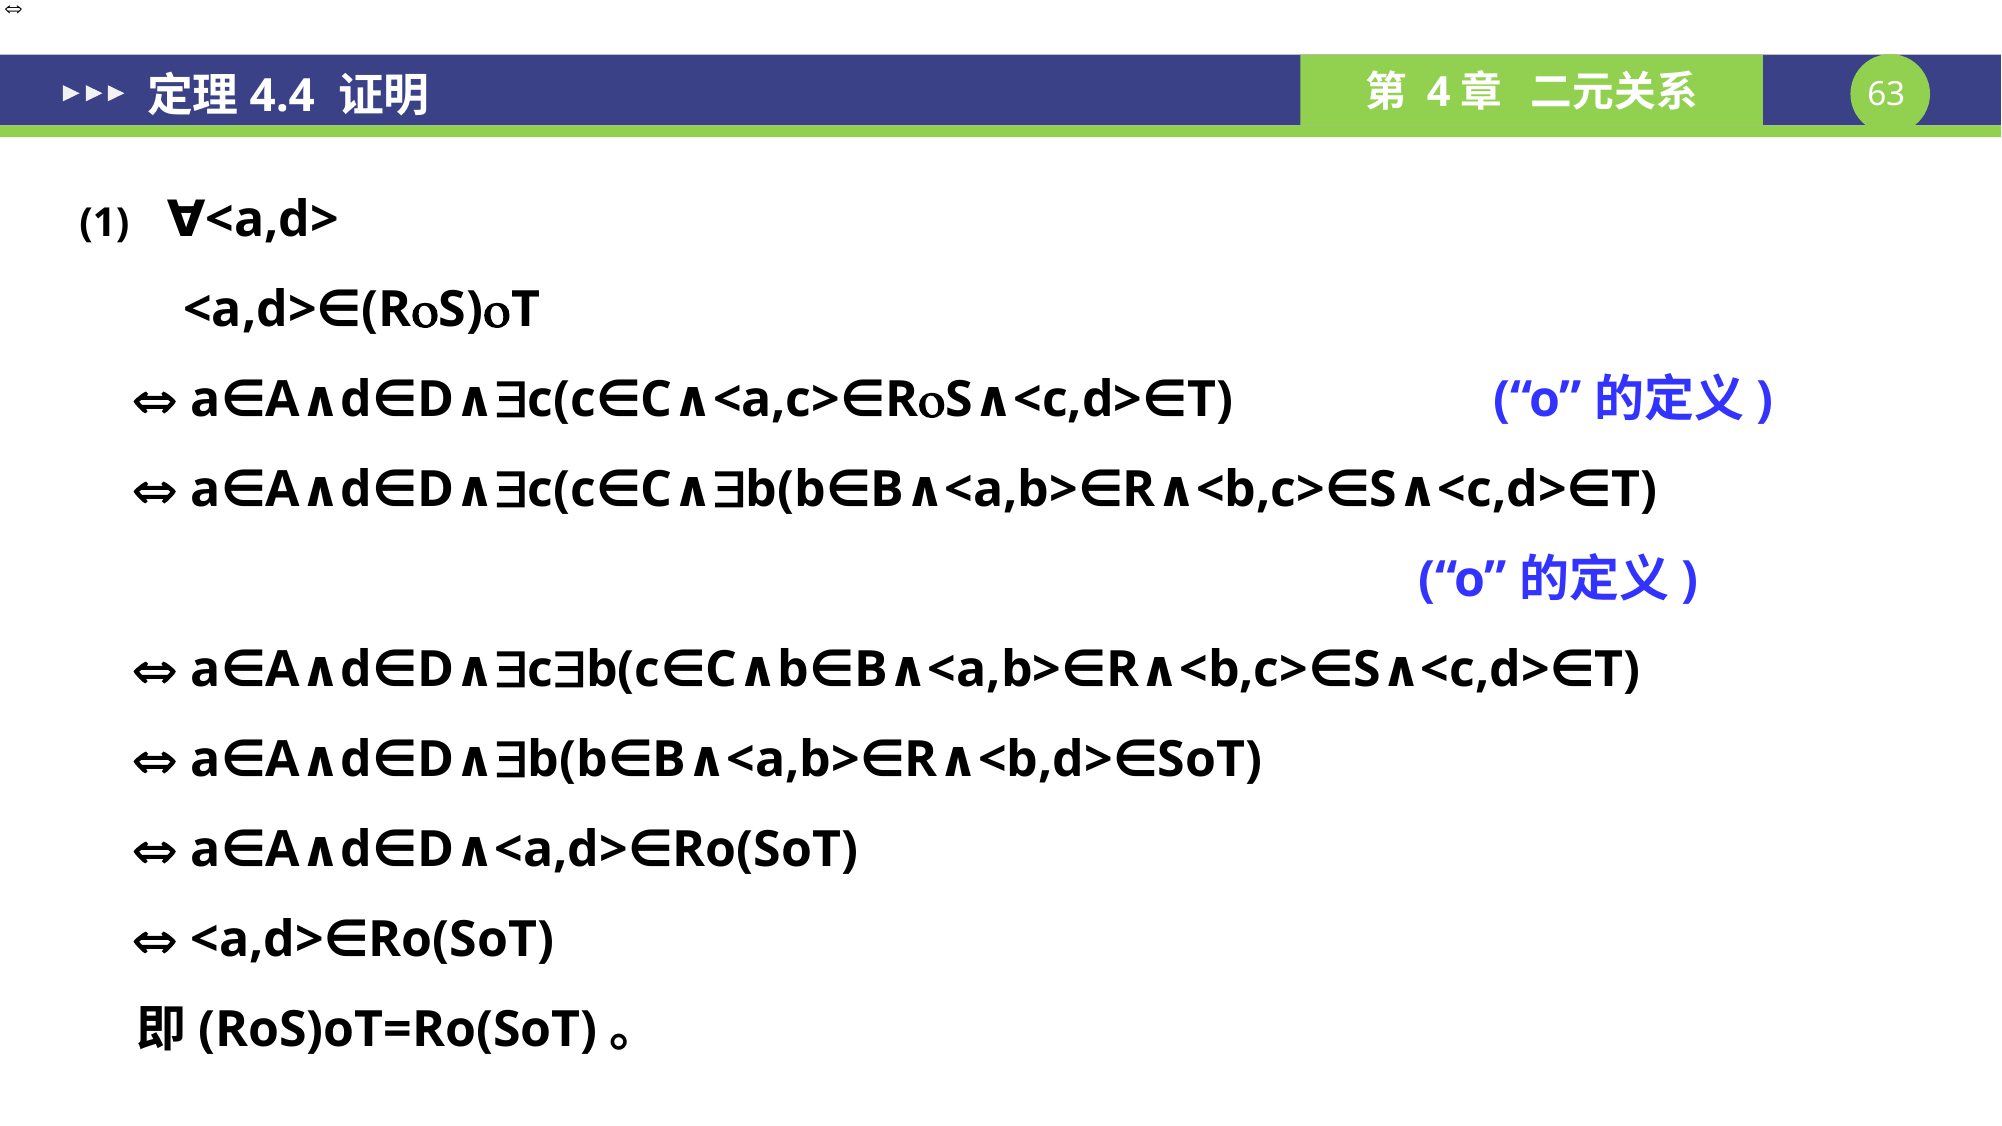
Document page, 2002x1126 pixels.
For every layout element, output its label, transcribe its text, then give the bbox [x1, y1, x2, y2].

list ∀<a,d> <a,d>∈(RS)T  a∈A∧d∈D∧c(c∈C∧<a,c>∈RS∧<c,d>∈T) (“o”的定义)  a∈A∧d∈D∧c(c∈C∧b(b∈B∧<a,b>∈R∧<b,c>∈S∧<c,d>∈T) (“o”的定义)  a∈A∧d∈D∧cb(c∈C∧b∈B∧<a,b>∈R∧<b,c>∈S∧<c,d>∈T)  a∈A∧d∈D∧b(b∈B∧<a,b>∈R∧<b,d>∈SoT)  a∈A∧d∈D∧<a,d>∈Ro(SoT)  <a,d>∈Ro(SoT) 即(RoS)oT=Ro(SoT)。 [73, 150, 1963, 1068]
title 定理4.4 证明 [127, 57, 1003, 129]
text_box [0, 0, 32, 22]
